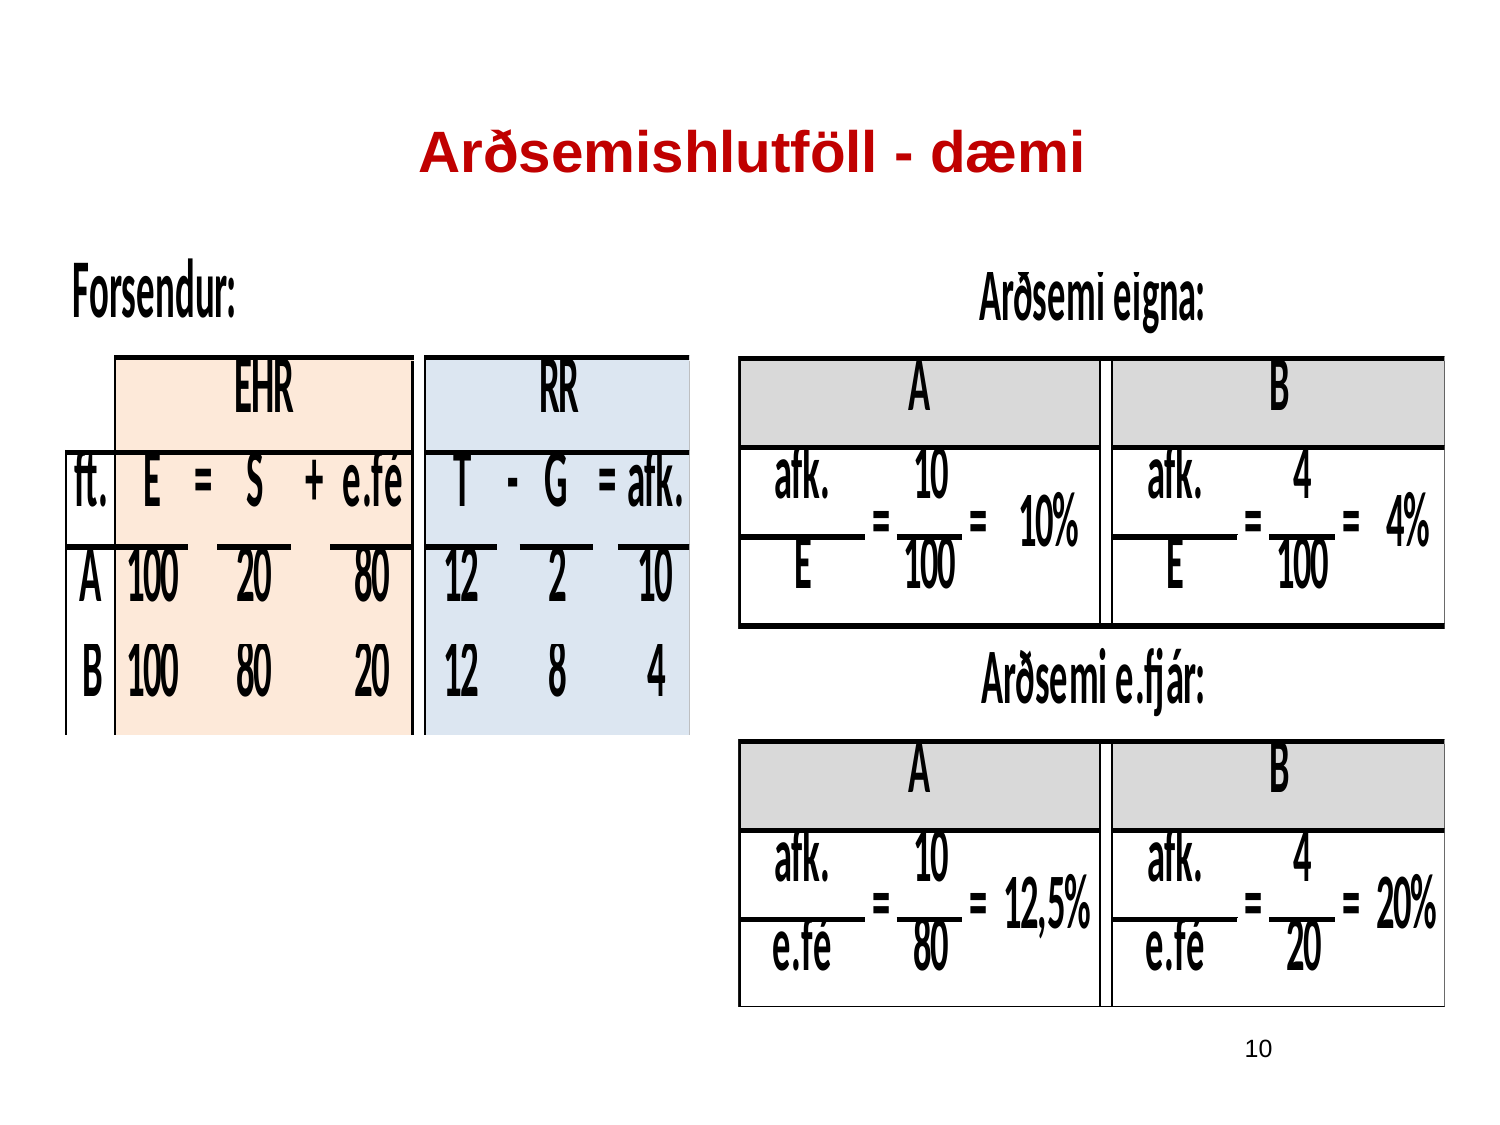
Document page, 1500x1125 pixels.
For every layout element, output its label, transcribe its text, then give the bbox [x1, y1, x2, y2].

slide_number 10 [974, 1024, 1288, 1101]
title Arðsemishlutföll - dæmi [112, 66, 1393, 232]
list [738, 266, 1448, 1012]
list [64, 243, 692, 740]
